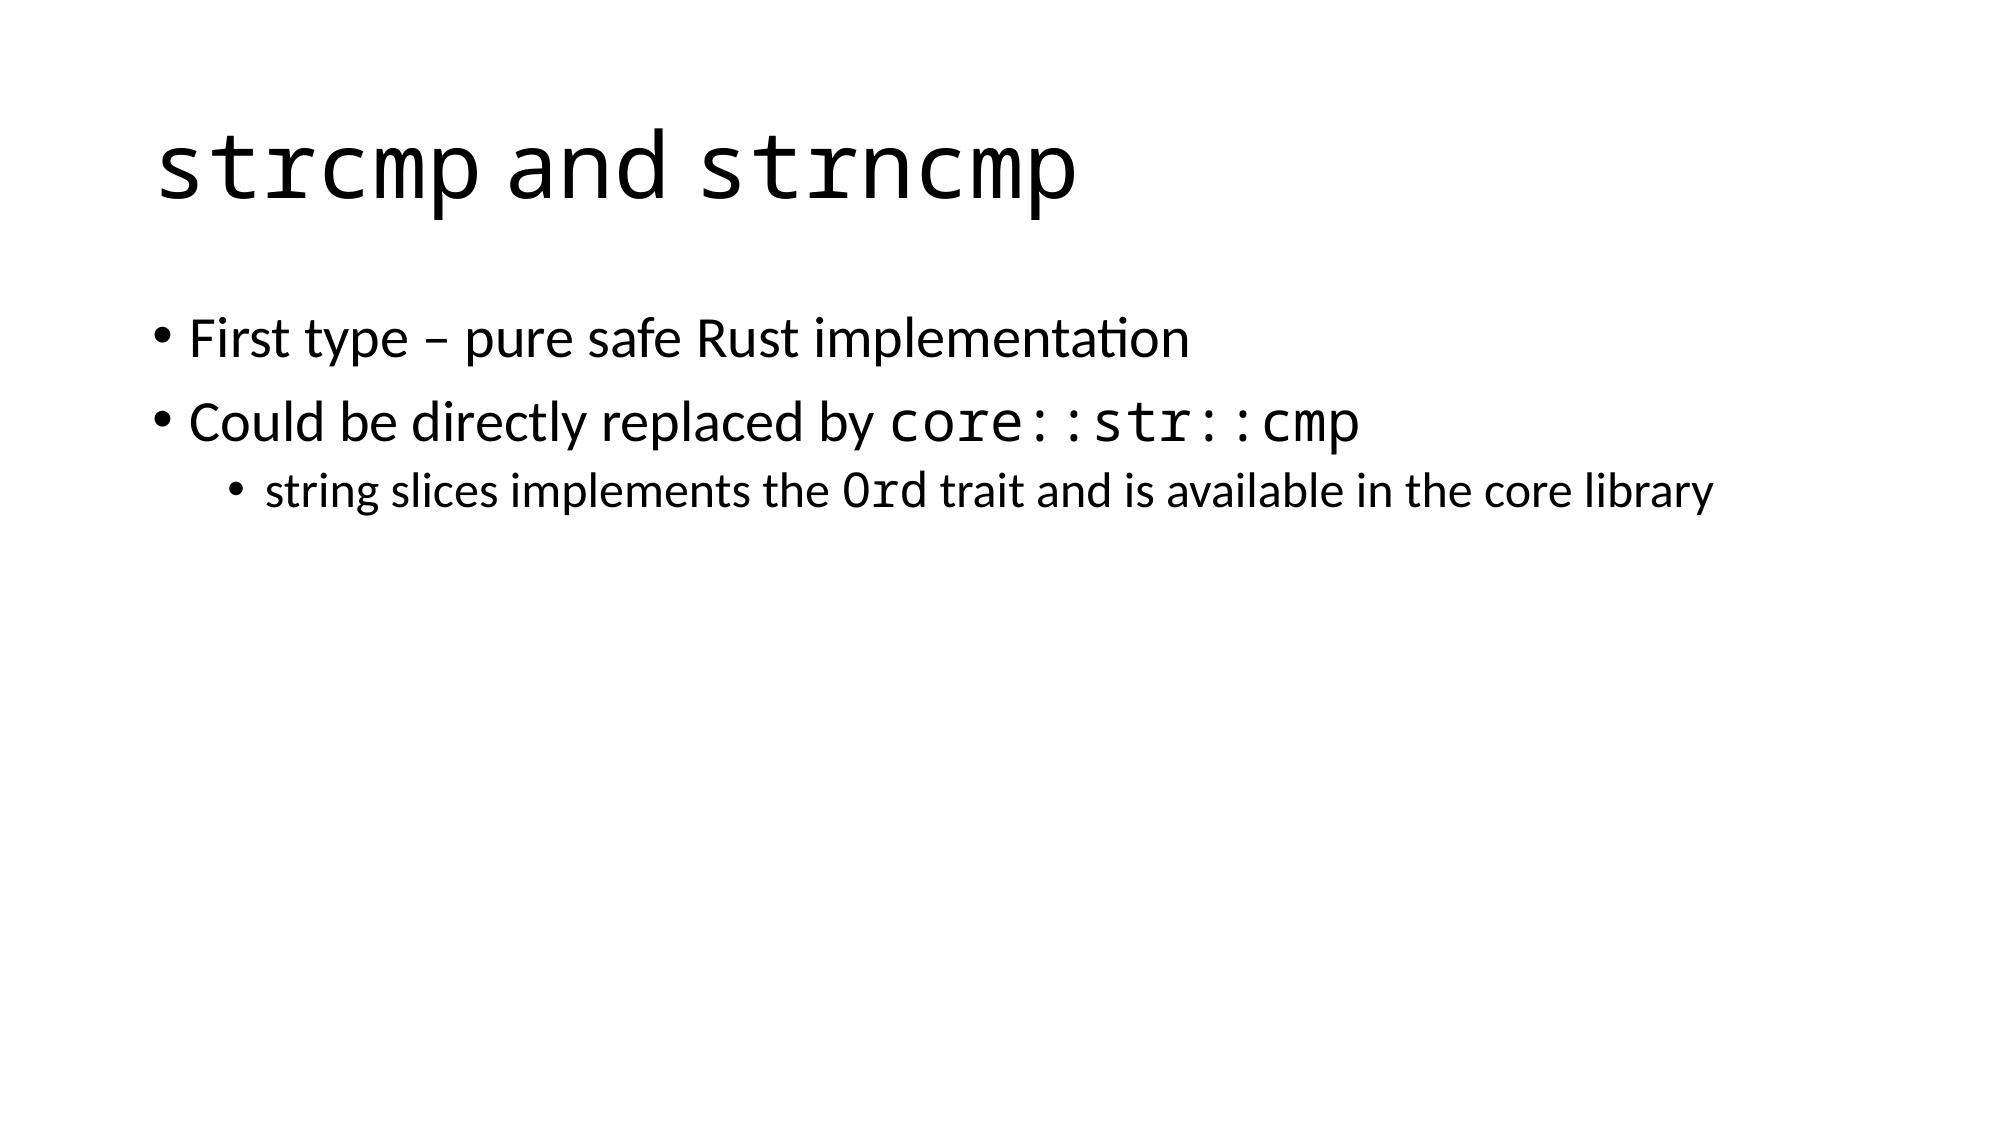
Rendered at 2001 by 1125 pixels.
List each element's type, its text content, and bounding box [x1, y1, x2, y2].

title strcmp and strncmp [137, 59, 1863, 278]
list First type – pure safe Rust implementation Could be directly replaced by core::str::cmp string slices implements the Ord trait and is available in the core library [137, 299, 1863, 1014]
